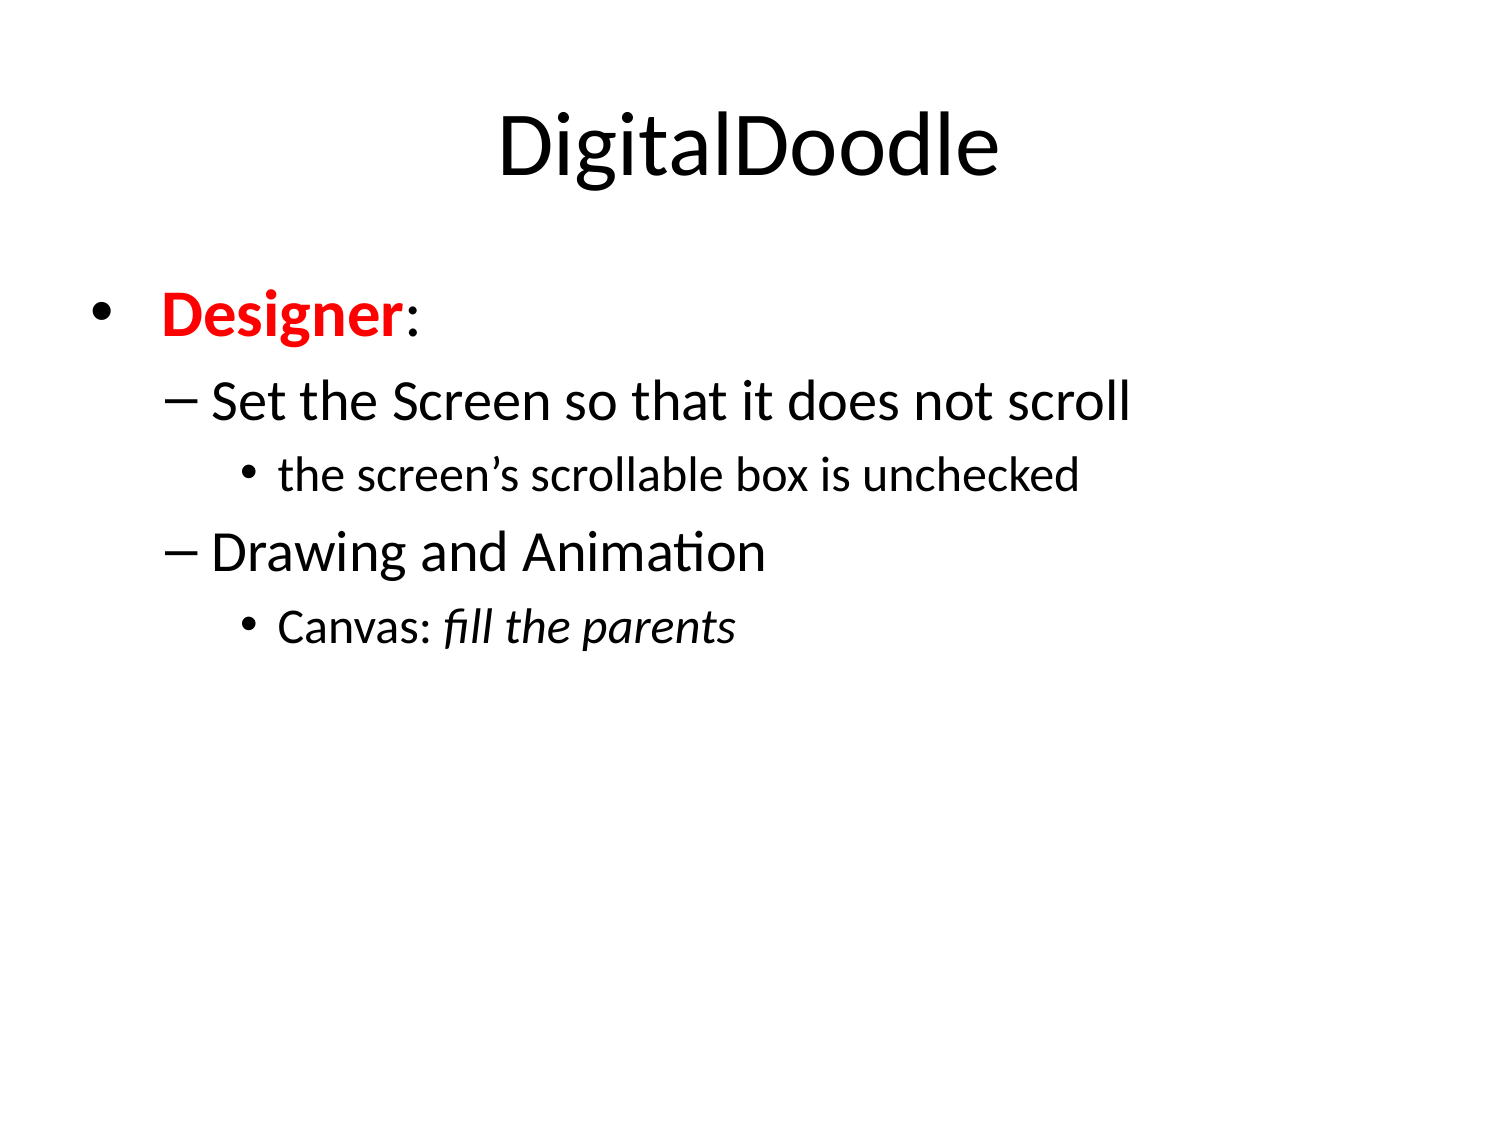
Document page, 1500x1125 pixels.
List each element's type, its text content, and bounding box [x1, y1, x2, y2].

title DigitalDoodle [75, 45, 1425, 233]
list Designer: Set the Screen so that it does not scroll the screen’s scrollable box is unchecked Drawing and Animation Canvas: fill the parents [75, 262, 1425, 1005]
